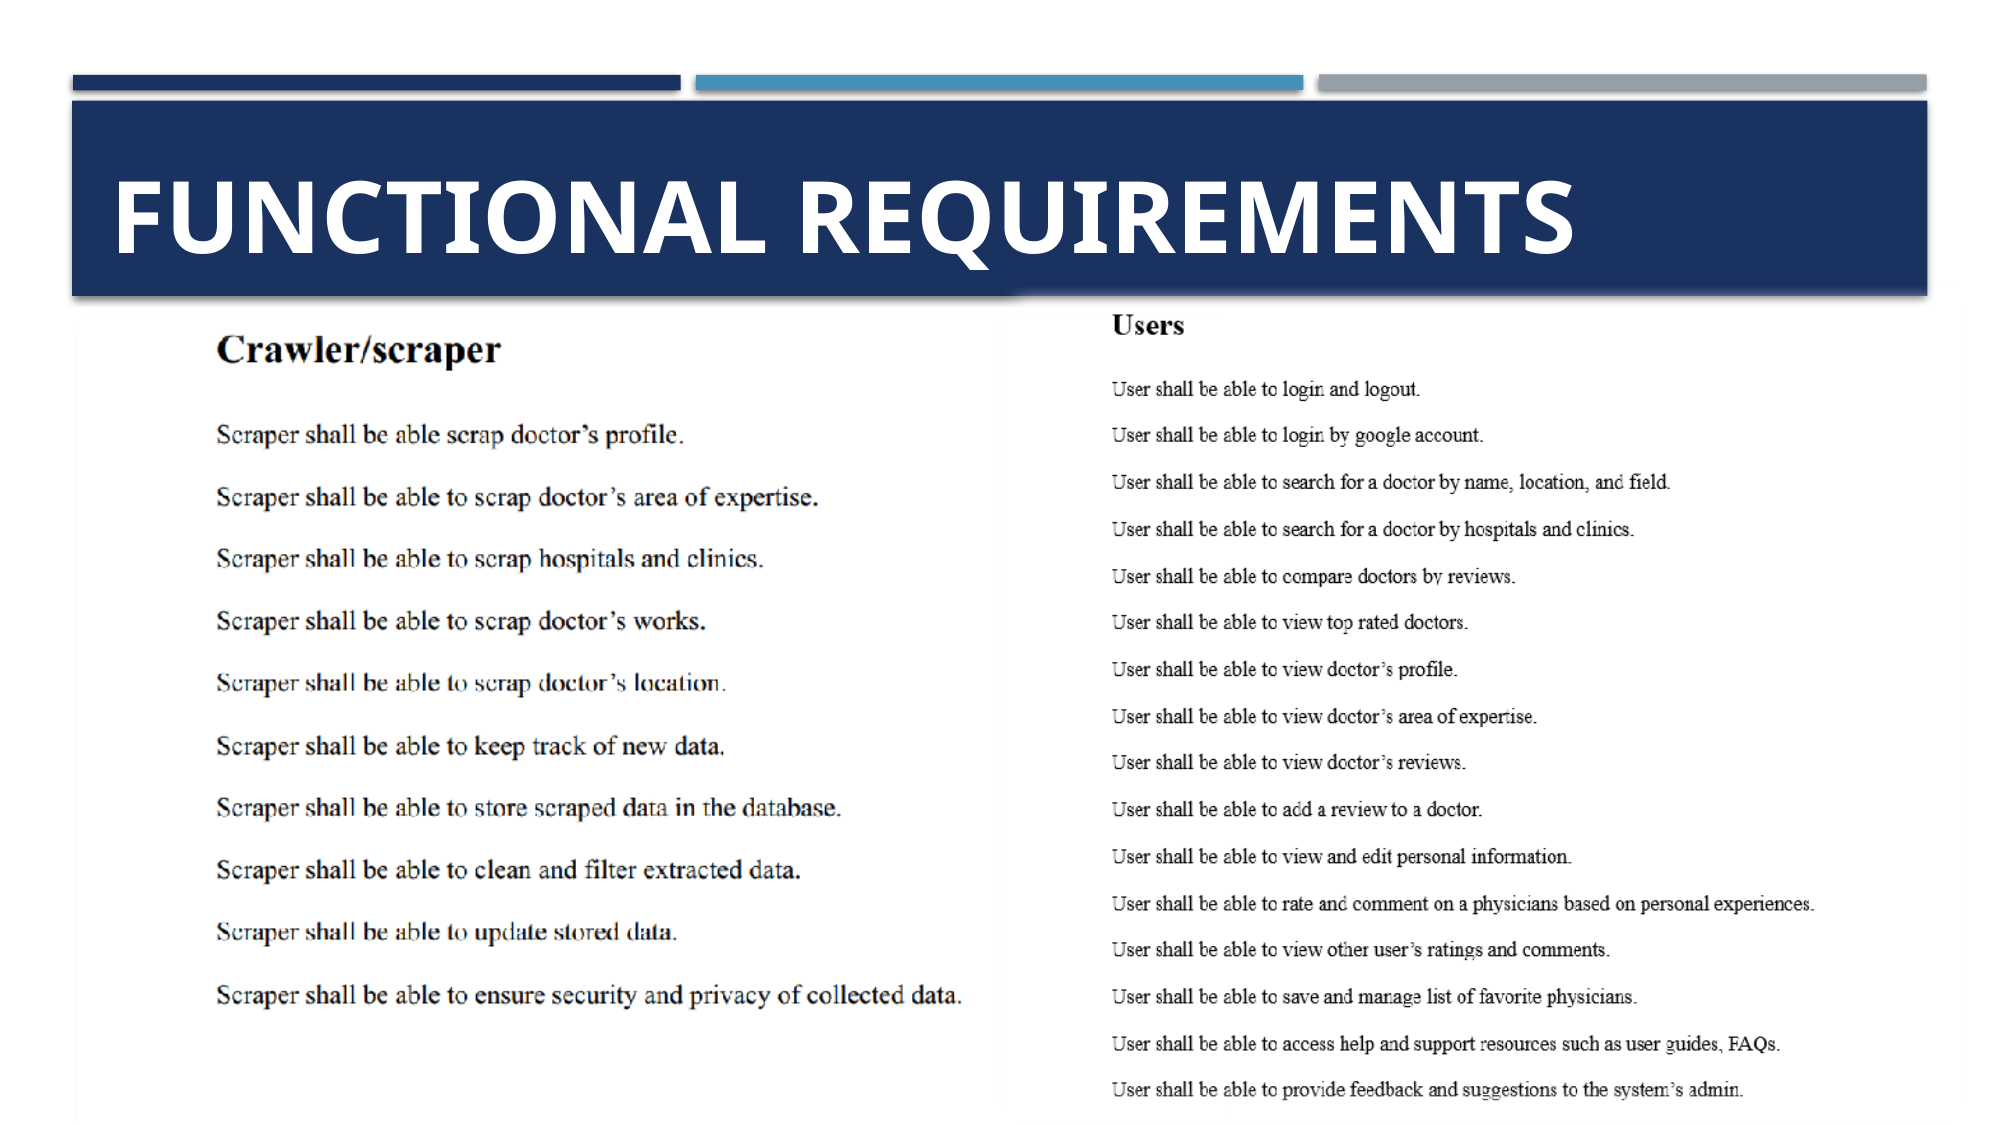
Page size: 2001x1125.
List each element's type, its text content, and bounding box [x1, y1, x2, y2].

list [73, 311, 994, 1125]
picture [999, 284, 1968, 1122]
title Functional requirements [95, 115, 1905, 282]
